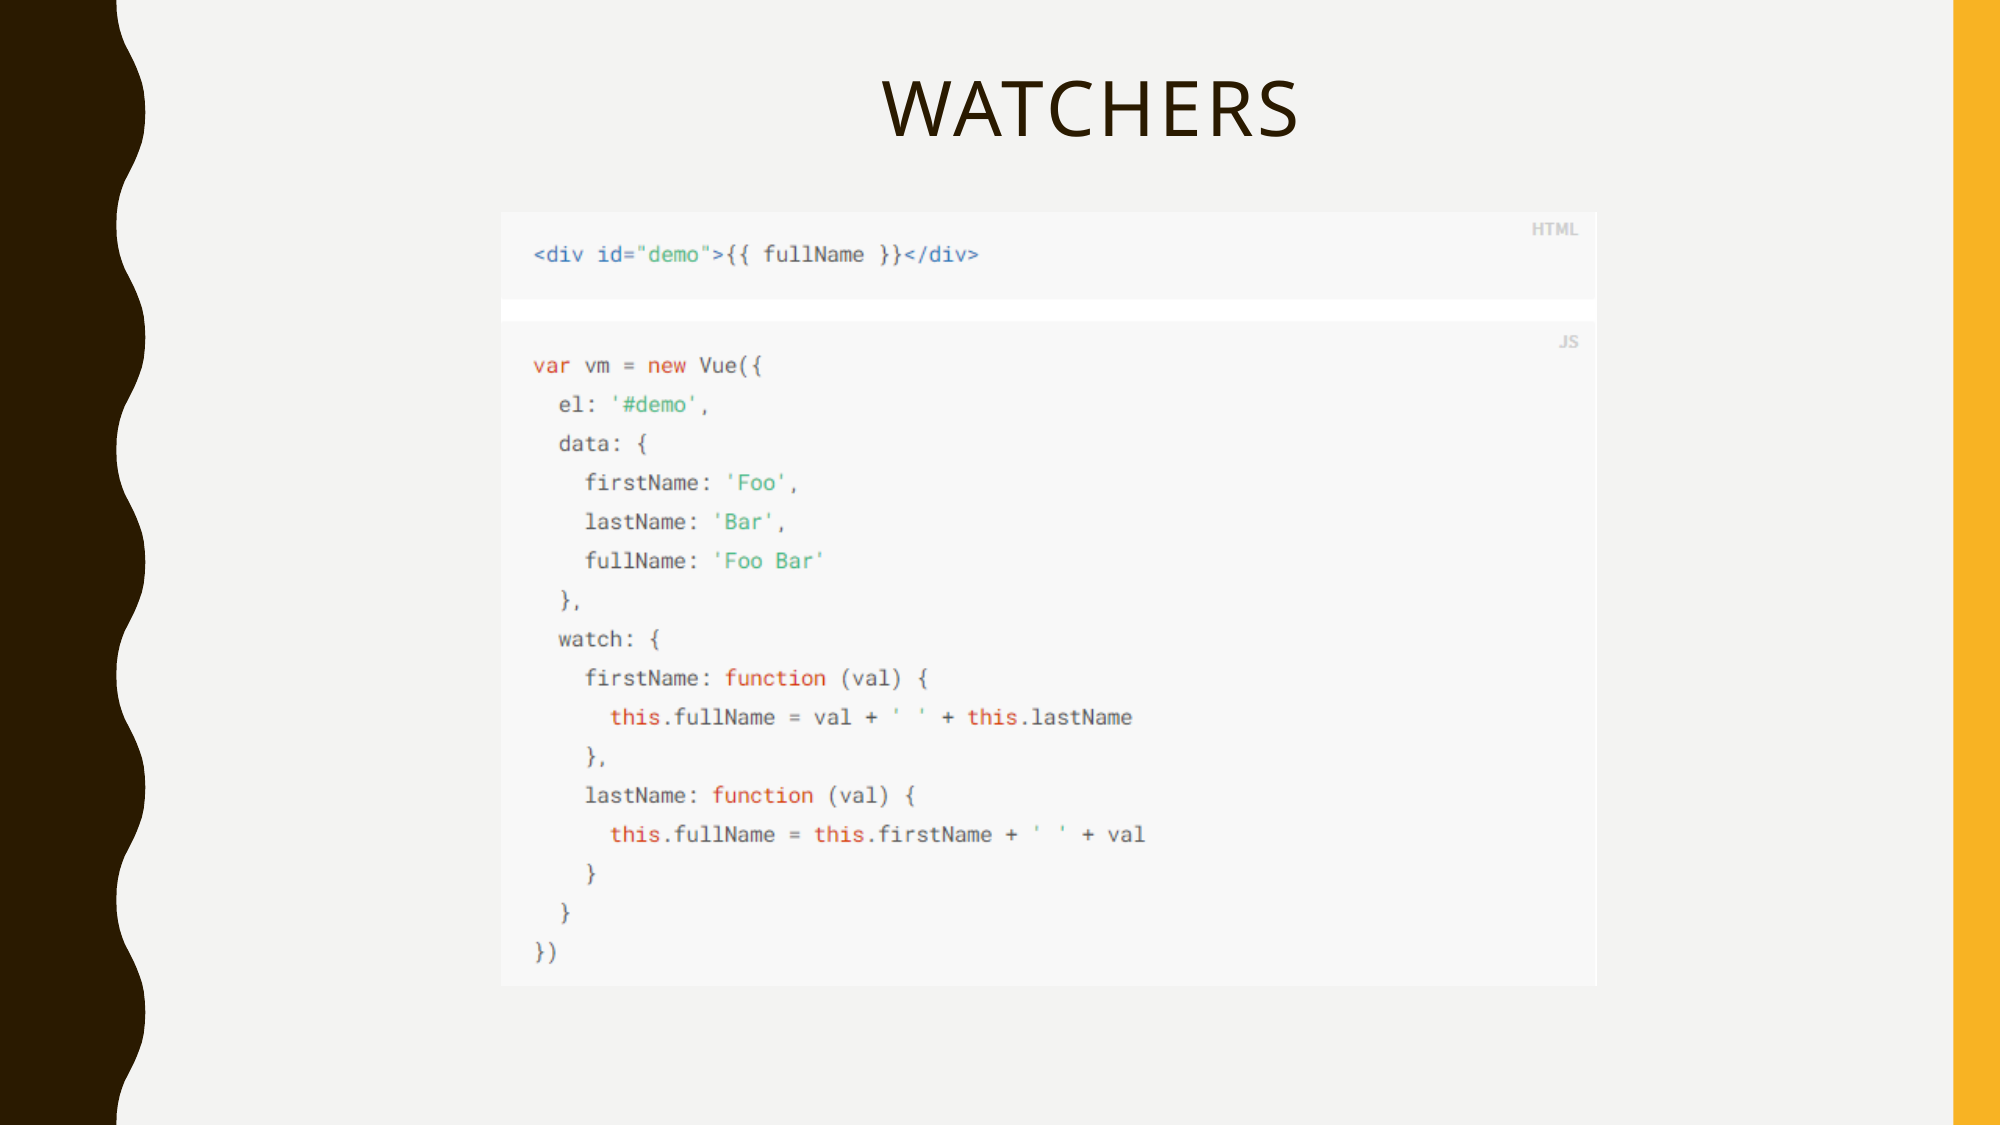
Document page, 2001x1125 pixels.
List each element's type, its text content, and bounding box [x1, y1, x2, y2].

picture [501, 212, 1597, 986]
title Watchers [197, 62, 1985, 161]
